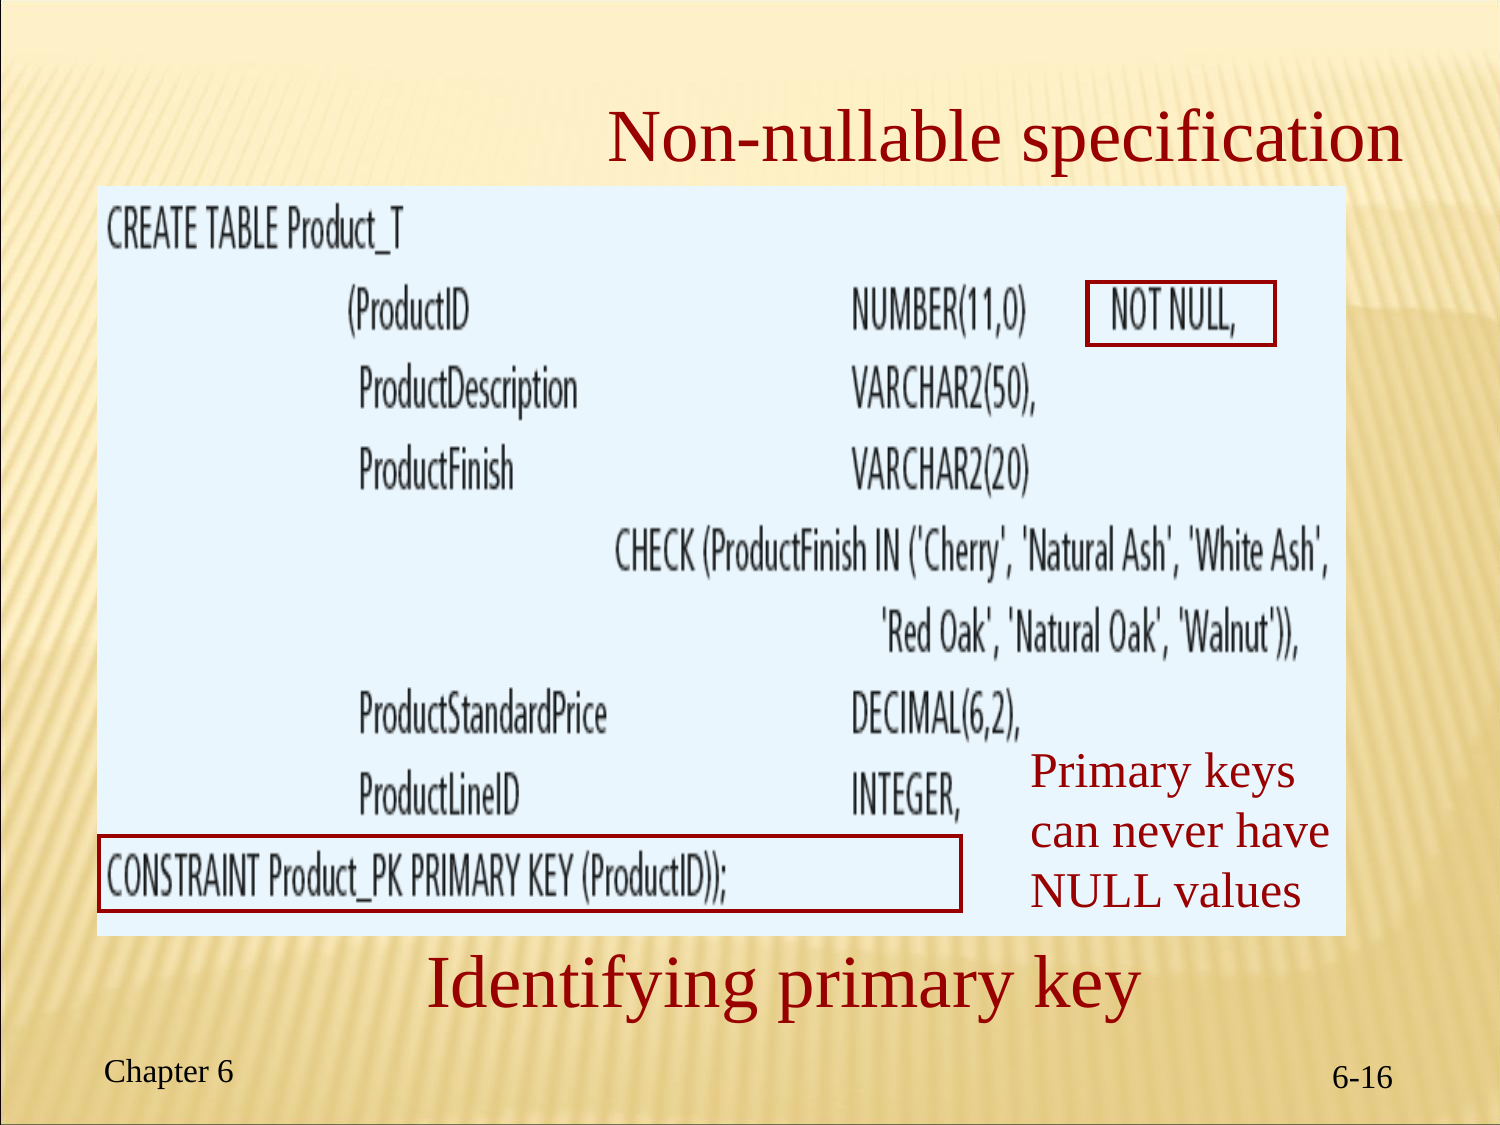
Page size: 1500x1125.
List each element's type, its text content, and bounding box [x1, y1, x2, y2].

text_box Identifying primary key [302, 953, 1266, 1030]
text_box Non-nullable specification [524, 79, 1488, 185]
picture [0, 0, 1500, 1125]
